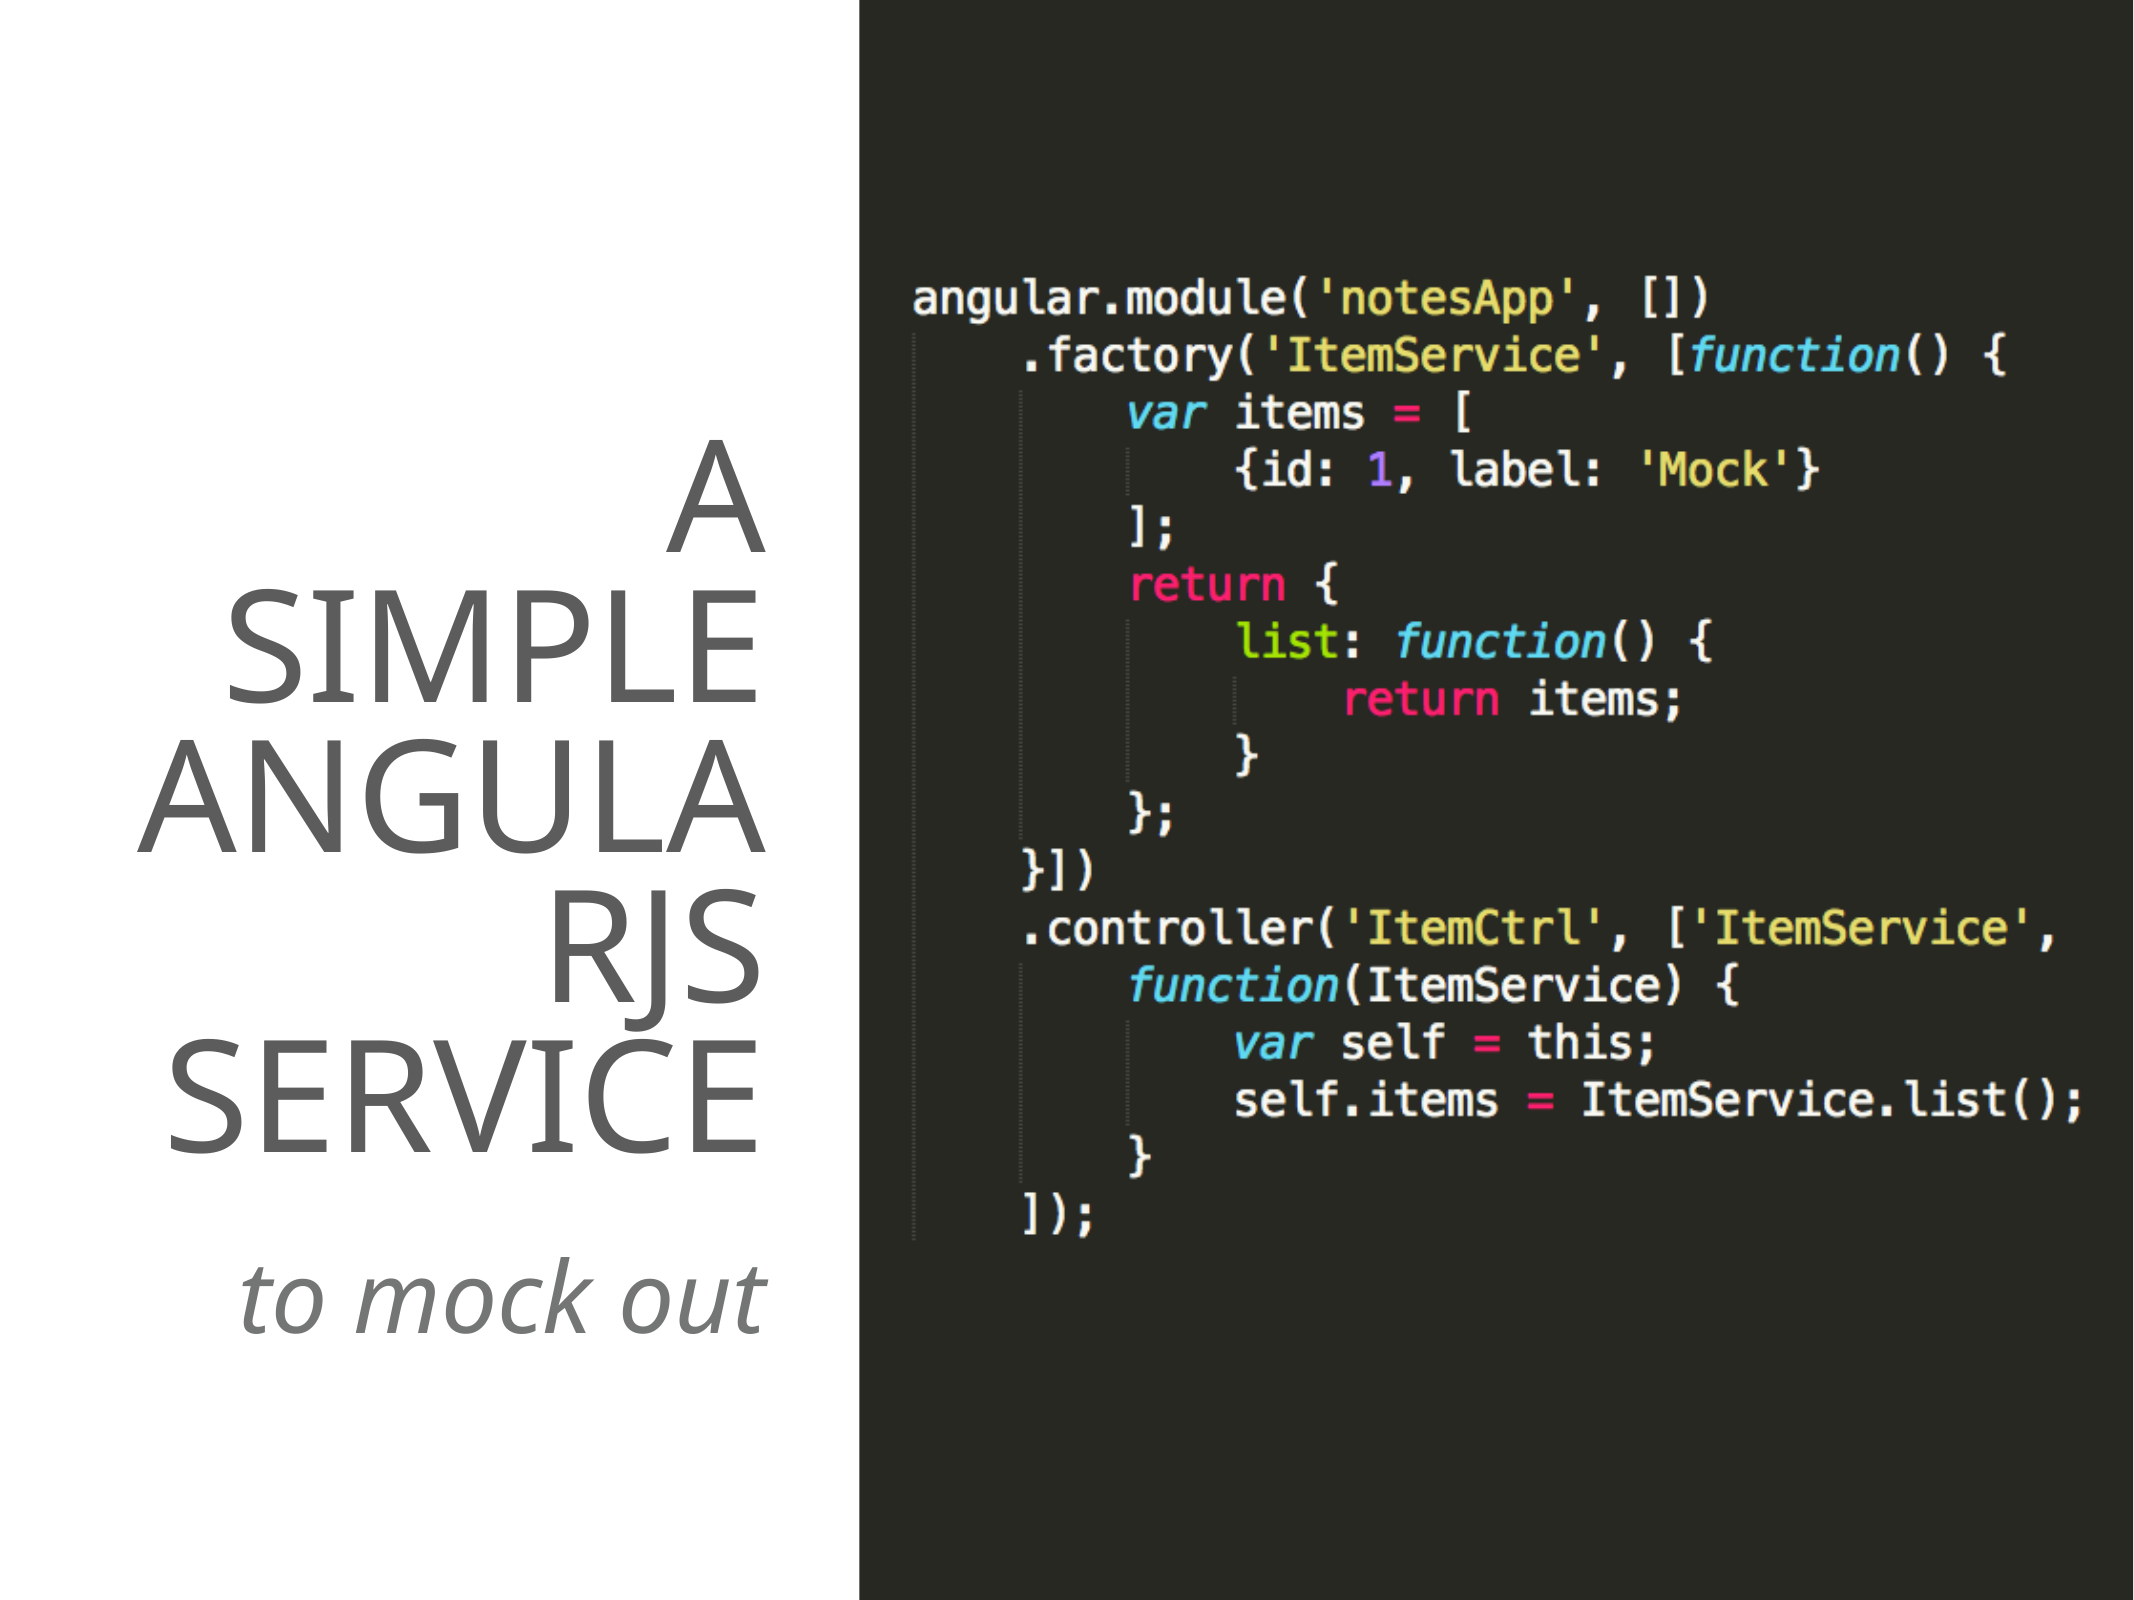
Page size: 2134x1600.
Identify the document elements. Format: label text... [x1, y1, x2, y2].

title a Simple AngularJS Service [93, 703, 775, 1192]
list to mock out [93, 1257, 775, 1482]
picture [859, 0, 2134, 1600]
